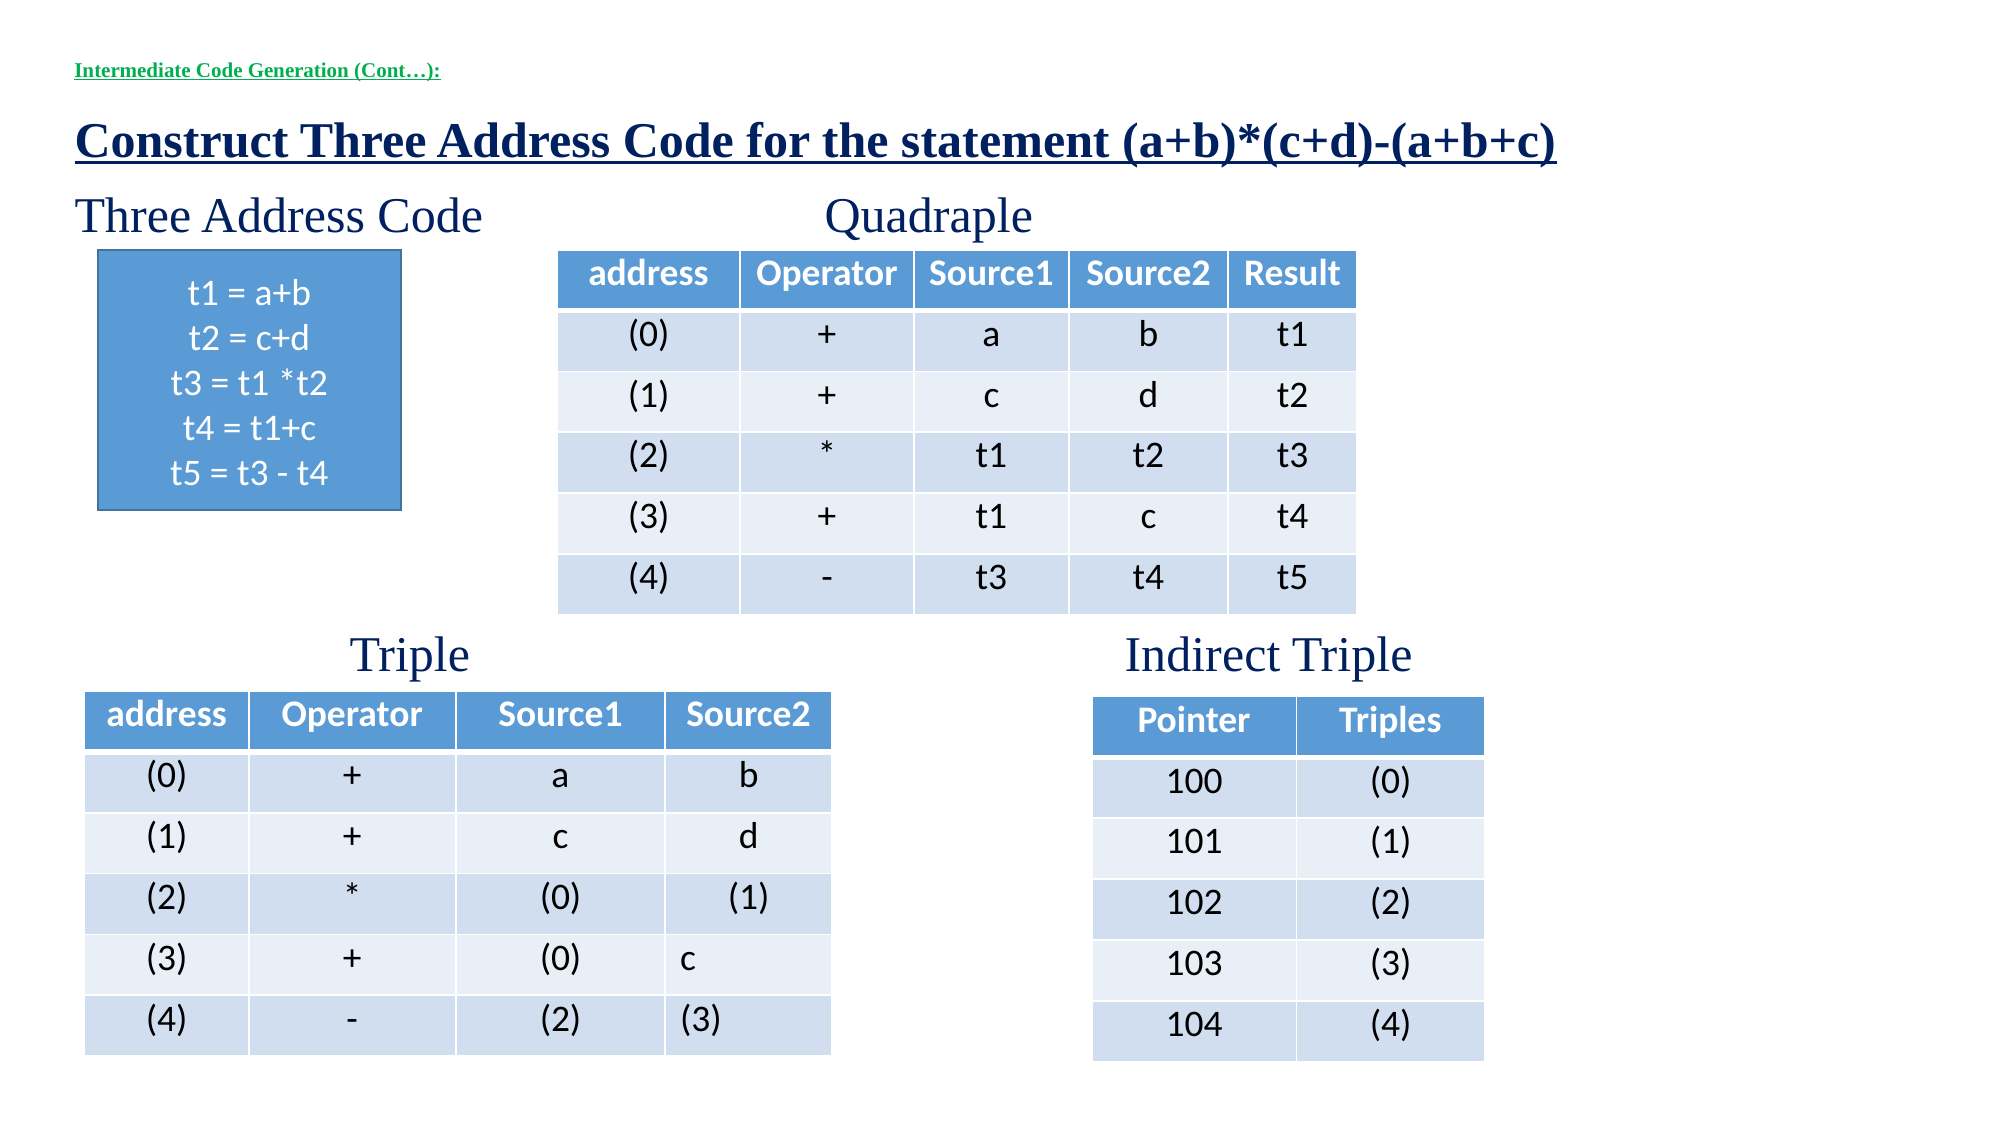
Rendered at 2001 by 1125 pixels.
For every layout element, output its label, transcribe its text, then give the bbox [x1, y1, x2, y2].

table_cell (3) [666, 996, 831, 1055]
table_cell (3) [85, 935, 248, 994]
table_cell + [250, 935, 455, 994]
table_cell t2 [1070, 433, 1227, 492]
table_cell 102 [1093, 880, 1296, 939]
table_cell (1) [666, 874, 831, 934]
table_header address [85, 692, 248, 749]
table_cell (0) [1297, 760, 1484, 817]
table_cell t5 [1229, 555, 1356, 614]
table_cell c [1070, 494, 1227, 553]
table_header address [558, 251, 739, 308]
table_cell (4) [85, 996, 248, 1055]
table_cell (3) [558, 494, 739, 553]
table_cell (4) [558, 555, 739, 614]
table_cell + [250, 755, 455, 812]
table_header Triples [1297, 697, 1484, 755]
table_cell c [457, 814, 664, 873]
table_header Operator [250, 692, 455, 749]
table_cell + [741, 494, 913, 553]
table_header Source2 [666, 692, 831, 749]
table_cell c [915, 372, 1068, 431]
table_cell t1 [1229, 313, 1356, 371]
table_cell t1 [915, 494, 1068, 553]
table_cell (1) [558, 372, 739, 431]
table_cell + [250, 814, 455, 873]
table_cell c [666, 935, 831, 994]
table_cell (0) [558, 313, 739, 371]
table_cell 101 [1093, 819, 1296, 878]
text_box t1 = a+b t2 = c+d t3 = t1 *t2 t4 = t1+c t5 = t3 - t4 [97, 249, 402, 511]
table_cell + [741, 313, 913, 371]
table_cell 100 [1093, 760, 1296, 817]
table_cell t4 [1229, 494, 1356, 553]
table_cell t3 [915, 555, 1068, 614]
table_cell + [741, 372, 913, 431]
table_cell b [666, 755, 831, 812]
table_cell t2 [1229, 372, 1356, 431]
table_cell t1 [915, 433, 1068, 492]
table_cell a [457, 755, 664, 812]
table_cell a [915, 313, 1068, 371]
table_header Source2 [1070, 251, 1227, 308]
table_cell (2) [85, 874, 248, 934]
table_cell * [741, 433, 913, 492]
table_cell t4 [1070, 555, 1227, 614]
table_cell (0) [457, 935, 664, 994]
table_cell (2) [1297, 880, 1484, 939]
table_cell 104 [1093, 1002, 1296, 1061]
table_header Source1 [915, 251, 1068, 308]
table_cell (0) [457, 874, 664, 934]
table_cell (4) [1297, 1002, 1484, 1061]
table_cell d [1070, 372, 1227, 431]
title Intermediate Code Generation (Cont…): [59, 28, 1863, 107]
table_cell (2) [457, 996, 664, 1055]
table_cell (0) [85, 755, 248, 812]
table_cell 103 [1093, 941, 1296, 1000]
table_header Pointer [1093, 697, 1296, 755]
table_cell - [741, 555, 913, 614]
table_header Source1 [457, 692, 664, 749]
table_header Operator [741, 251, 913, 308]
list Construct Three Address Code for the statement (a+b)*(c+d)-(a+b+c) Three Address Code Quadraple Triple Indirect Triple [59, 107, 1924, 1091]
table_cell t3 [1229, 433, 1356, 492]
table_cell d [666, 814, 831, 873]
table_cell (3) [1297, 941, 1484, 1000]
table_cell * [250, 874, 455, 934]
table_cell - [250, 996, 455, 1055]
table_cell (1) [85, 814, 248, 873]
table_header Result [1229, 251, 1356, 308]
table_cell (2) [558, 433, 739, 492]
table_cell b [1070, 313, 1227, 371]
table_cell (1) [1297, 819, 1484, 878]
